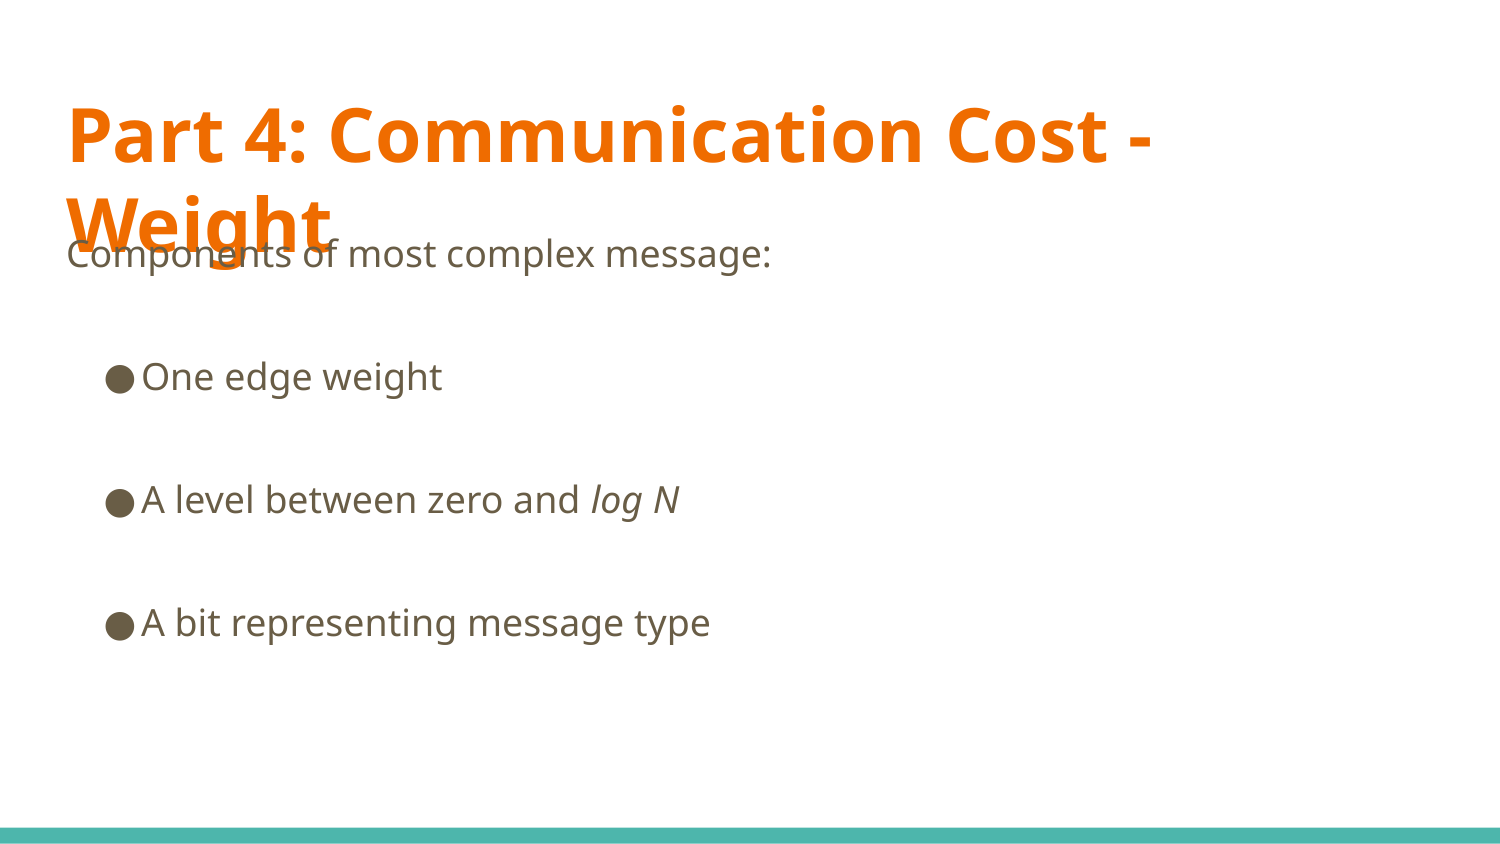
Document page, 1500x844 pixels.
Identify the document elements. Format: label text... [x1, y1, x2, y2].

list Components of most complex message: One edge weight A level between zero and log N A bit representing message type [51, 207, 1449, 750]
title Part 4: Communication Cost - Weight [51, 72, 1449, 189]
